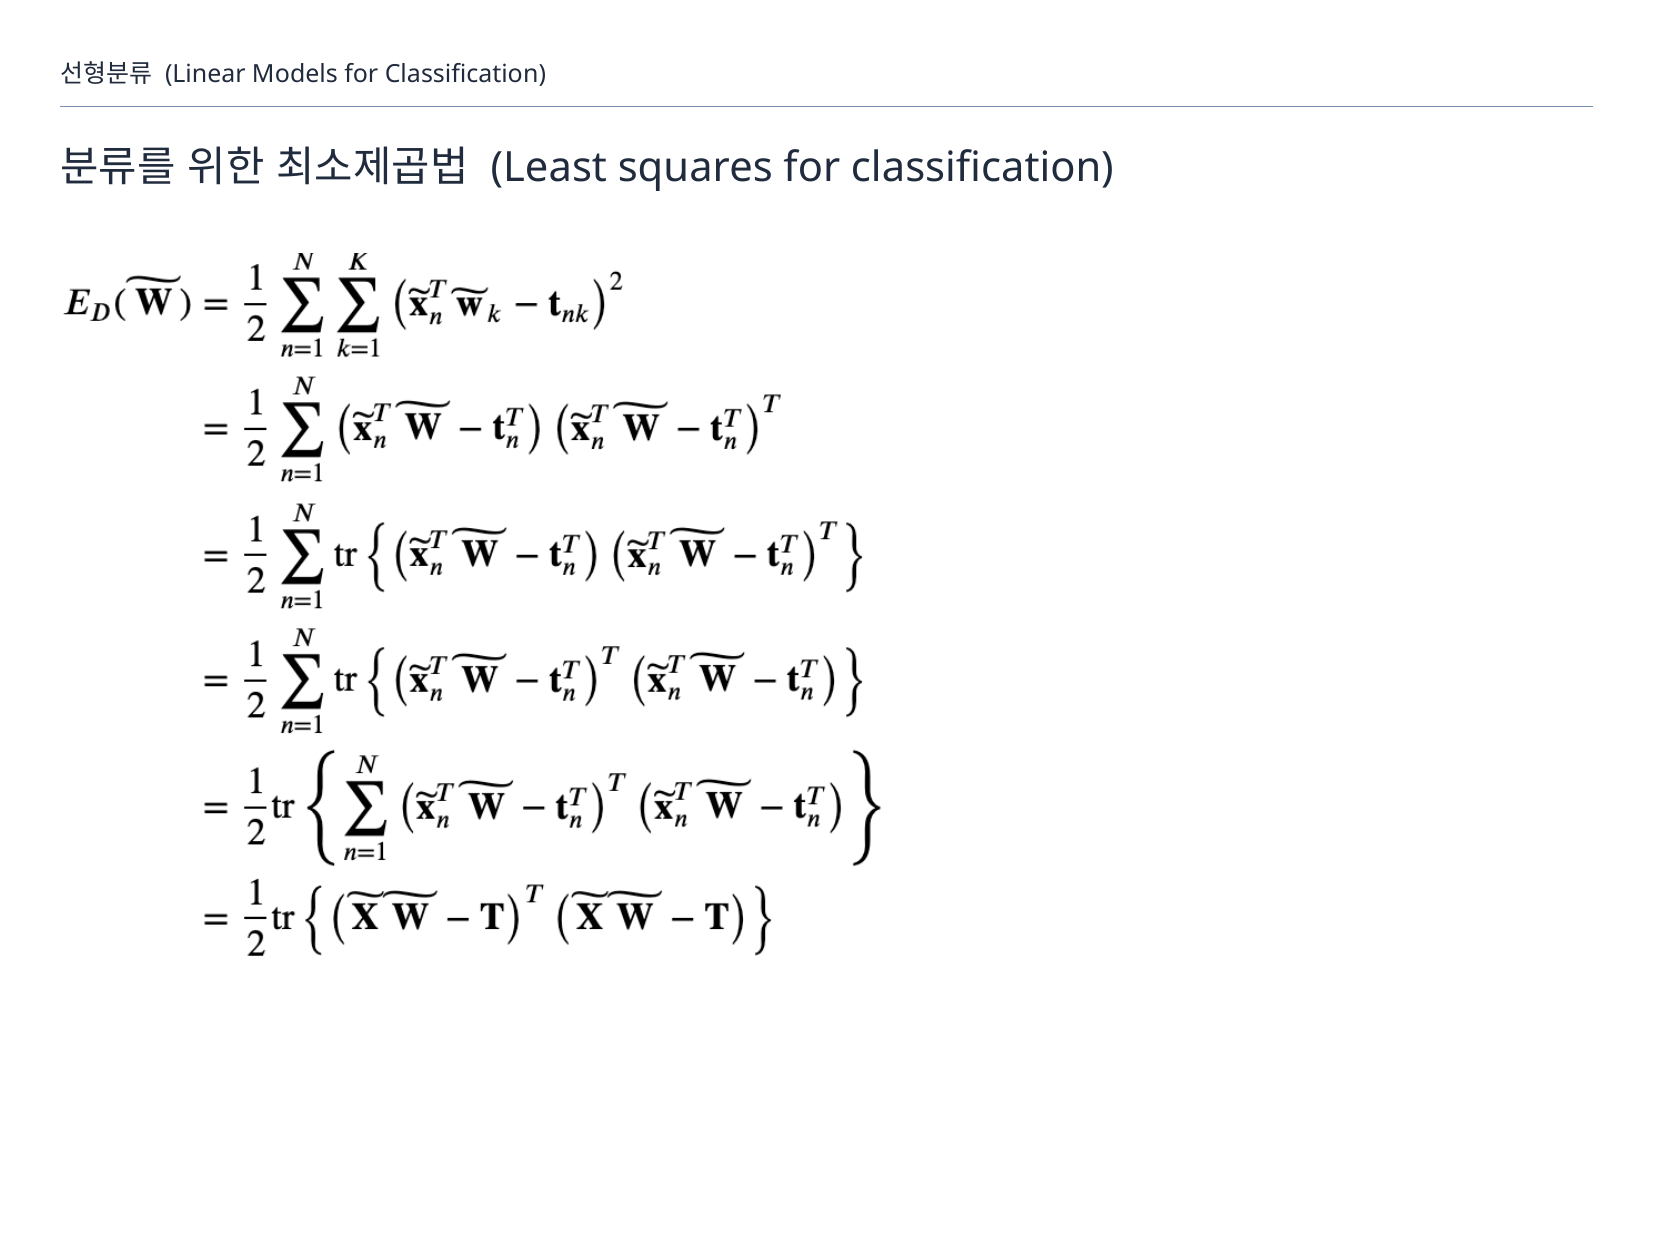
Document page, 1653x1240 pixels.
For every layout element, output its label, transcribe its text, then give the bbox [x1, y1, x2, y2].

picture [41, 253, 1185, 977]
title 분류를 위한 최소제곱법 (Least squares for classification) [59, 145, 1594, 219]
list 선형분류 (Linear Models for Classification) [59, 55, 1427, 93]
